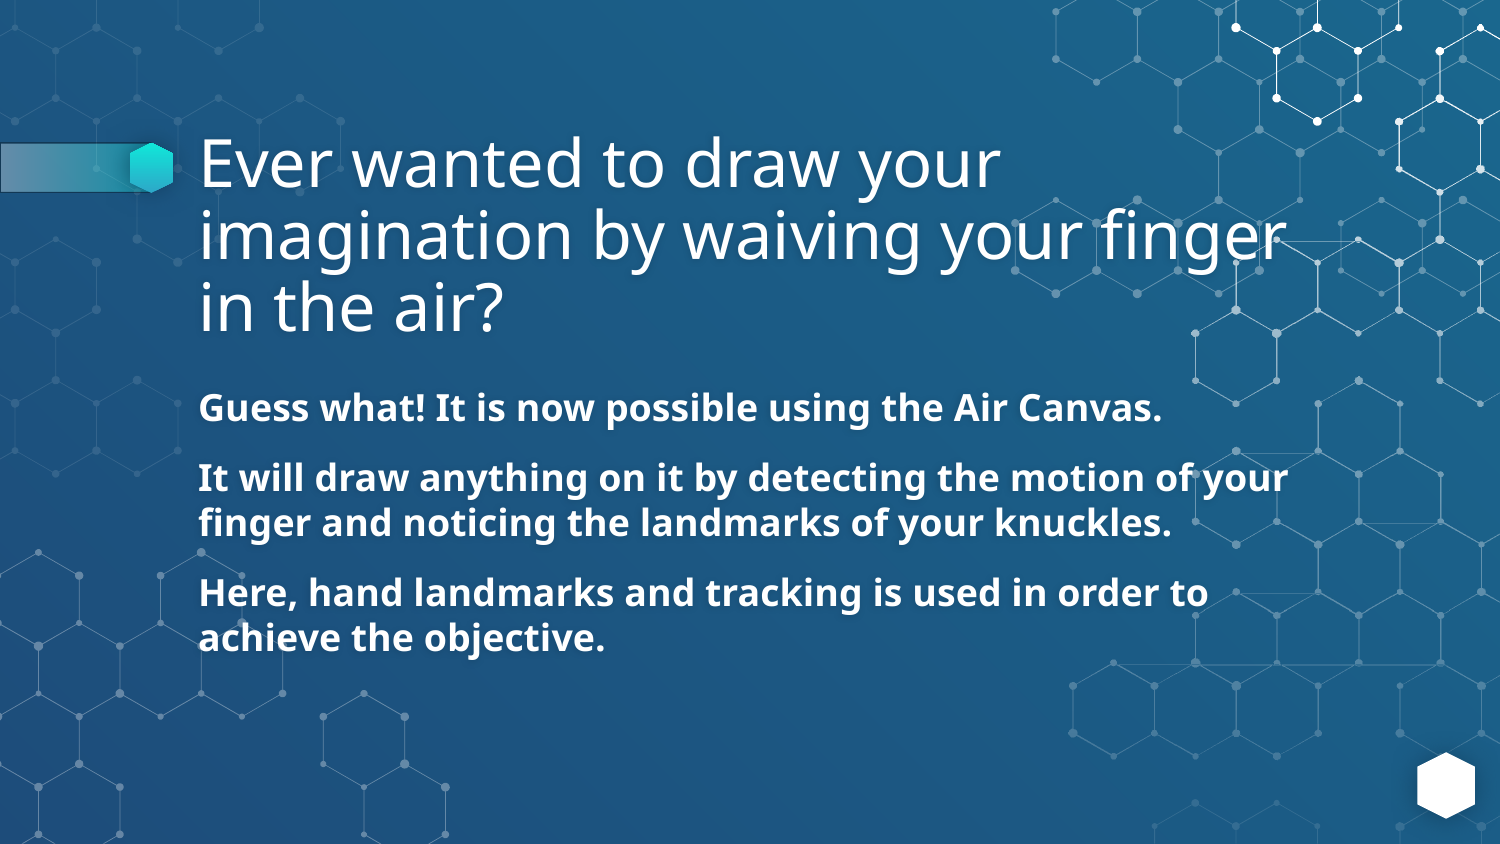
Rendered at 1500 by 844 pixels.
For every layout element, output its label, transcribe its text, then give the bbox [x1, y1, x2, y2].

title Ever wanted to draw your imagination by waiving your finger in the air? [198, 209, 1302, 267]
list Guess what! It is now possible using the Air Canvas. It will draw anything on it by detecting the motion of your finger and noticing the landmarks of your knuckles. Here, hand landmarks and tracking is used in order to achieve the objective. [198, 383, 1302, 844]
slide_number [1417, 752, 1475, 819]
